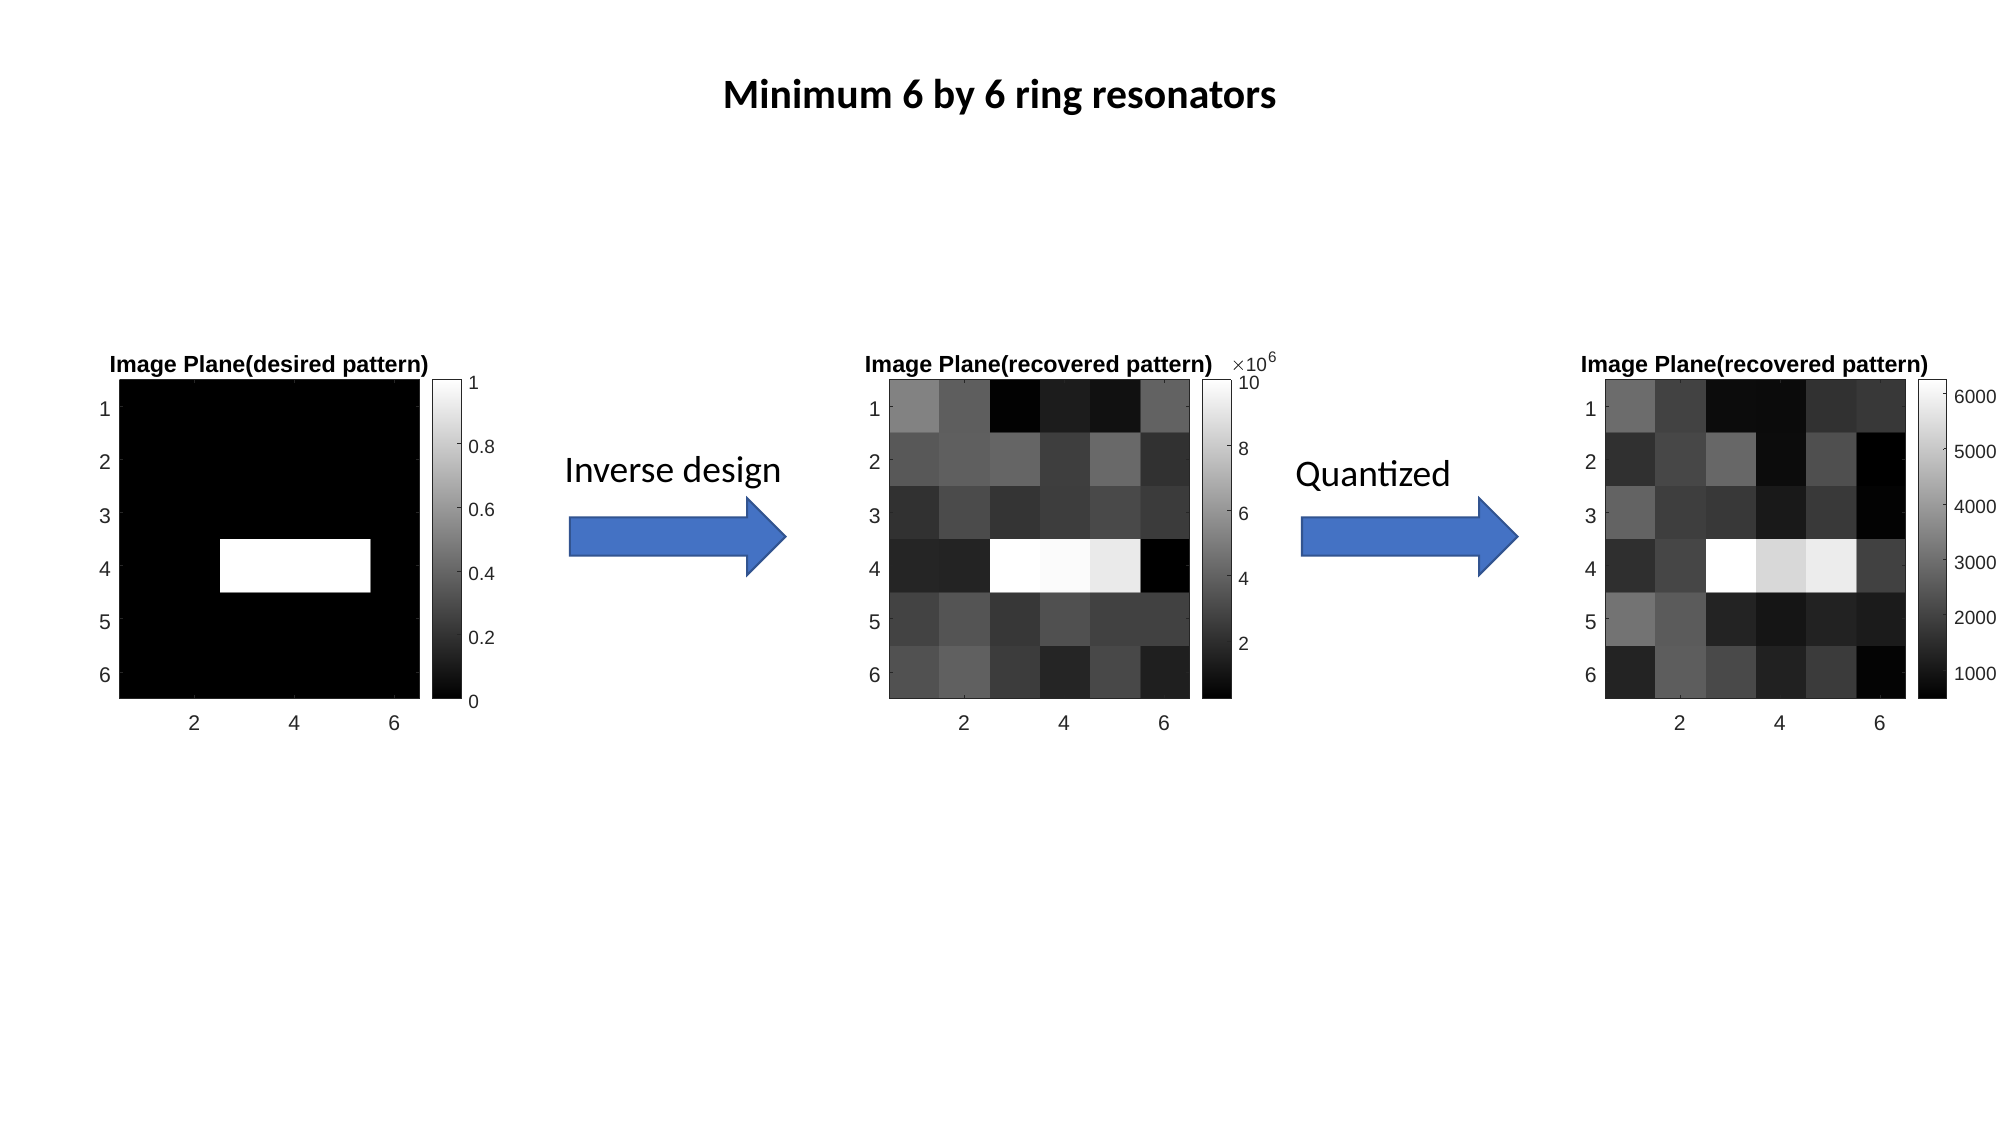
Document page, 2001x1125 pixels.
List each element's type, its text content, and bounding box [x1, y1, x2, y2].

picture [69, 343, 533, 742]
text_box Minimum 6 by 6 ring resonators [572, 59, 1428, 125]
text_box [1302, 502, 1520, 578]
text_box [568, 498, 787, 578]
picture [839, 343, 1302, 742]
text_box Inverse design [549, 437, 822, 498]
text_box Quantized [1302, 441, 1553, 502]
picture [1555, 343, 2000, 742]
